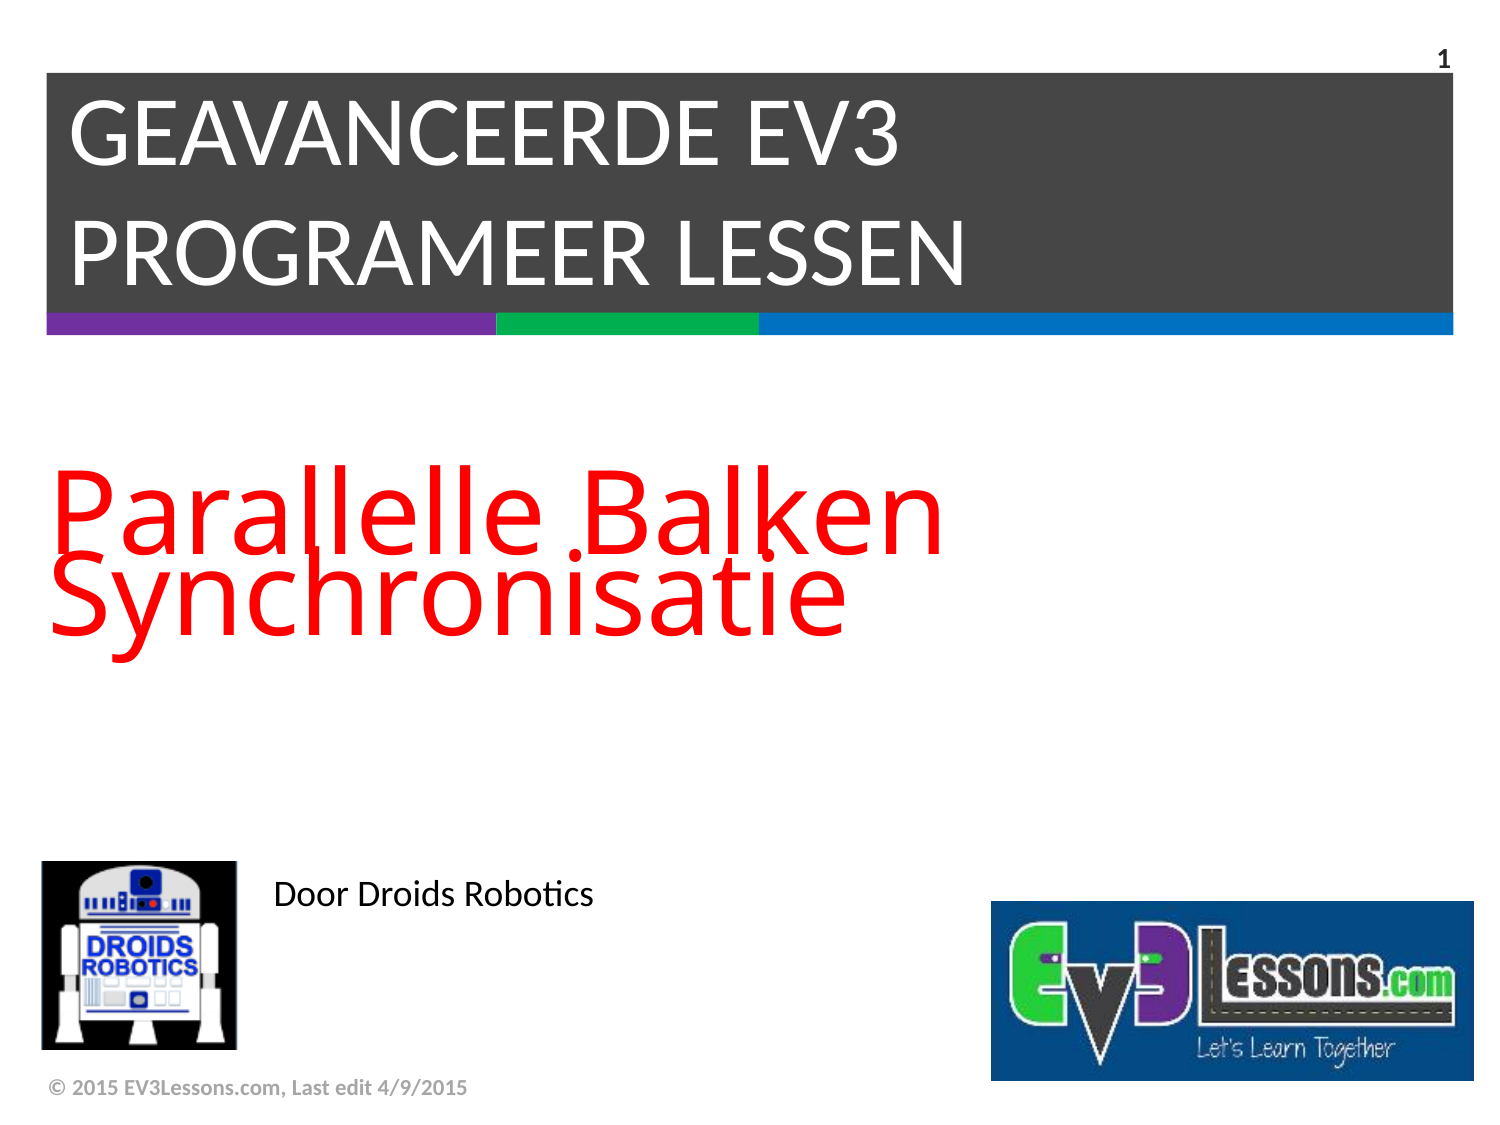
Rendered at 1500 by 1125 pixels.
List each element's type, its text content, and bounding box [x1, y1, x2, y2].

text_box GEAVANCEERDE EV3 PROGRAMEER LESSEN [53, 57, 1326, 313]
subtitle Door Droids Robotics [258, 861, 874, 942]
picture [40, 861, 240, 1051]
slide_number 1 [1362, 27, 1466, 87]
title Parallelle Balken Synchronisatie [32, 487, 1315, 667]
picture [990, 900, 1474, 1081]
footer © 2015 EV3Lessons.com, Last edit 4/9/2015 [32, 1055, 1038, 1116]
